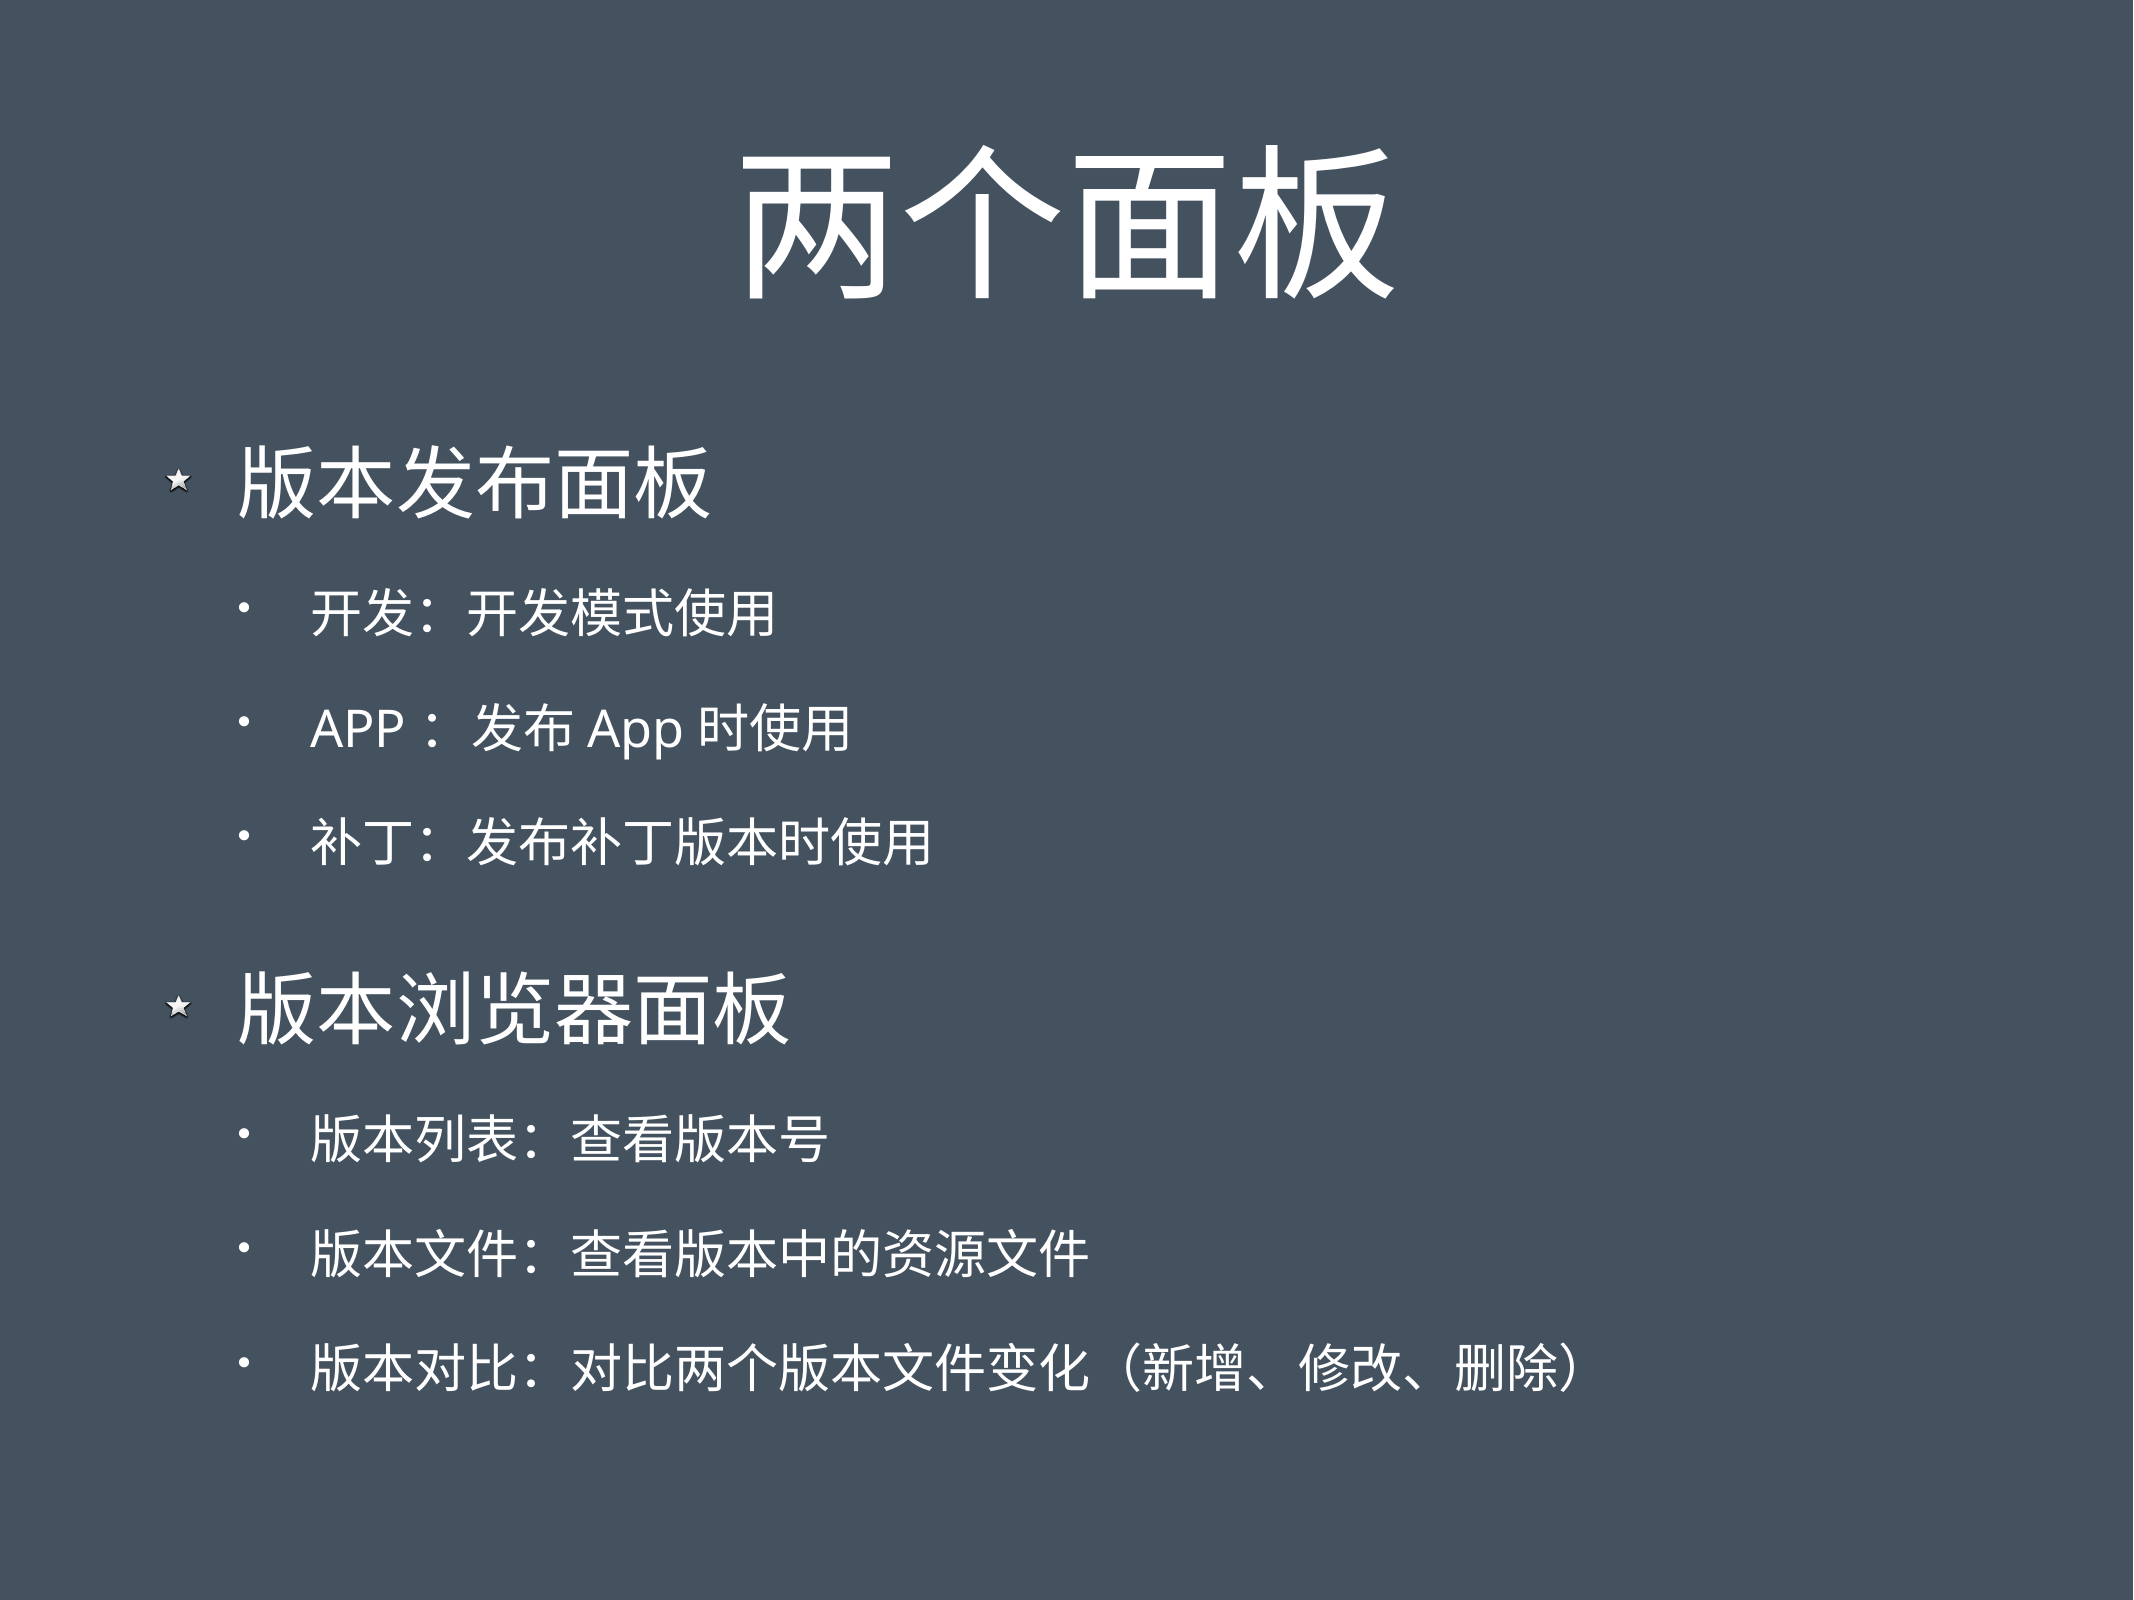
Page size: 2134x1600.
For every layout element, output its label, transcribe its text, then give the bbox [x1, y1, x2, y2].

list 版本发布面板 开发：开发模式使用 APP：发布App时使用 补丁：发布补丁版本时使用 版本浏览器面板 版本列表：查看版本号 版本文件：查看版本中的资源文件 版本对比：对比两个版本文件变化（新增、修改、删除） [155, 424, 1978, 1457]
picture [164, 993, 193, 1021]
title 两个面板 [155, 41, 1978, 397]
picture [164, 466, 193, 495]
